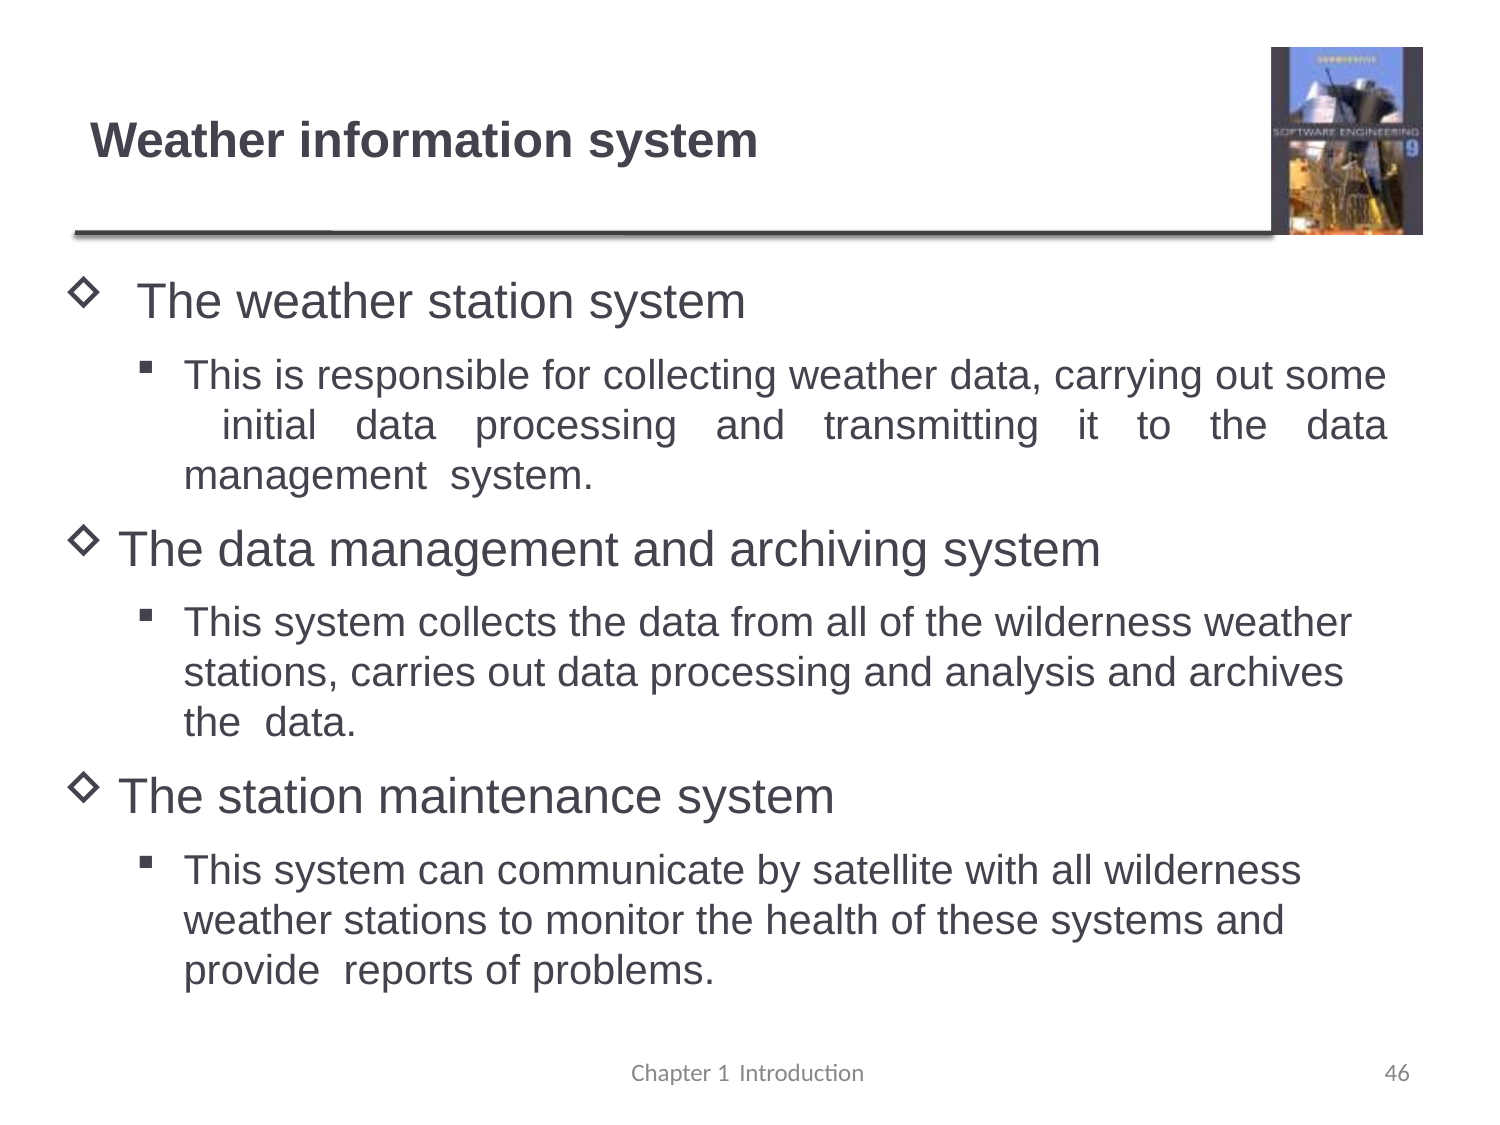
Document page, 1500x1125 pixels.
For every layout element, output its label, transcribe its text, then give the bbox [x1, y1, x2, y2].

picture [763, 47, 1423, 244]
picture [67, 227, 87, 244]
text_box Chapter 1 Introduction [629, 1060, 871, 1087]
slide_number 46 [1380, 1060, 1415, 1125]
title Weather information system [87, 105, 763, 244]
text_box The weather station system This is responsible for collecting weather data, carrying out some initial data processing and transmitting it to the data management system. The data management and archiving system This system collects the data from all of the wilderness weather stations, carries out data processing and analysis and archives the data. The station maintenance system This system can communicate by satellite with all wilderness weather stations to monitor the health of these systems and provide reports of problems. [59, 244, 1432, 993]
